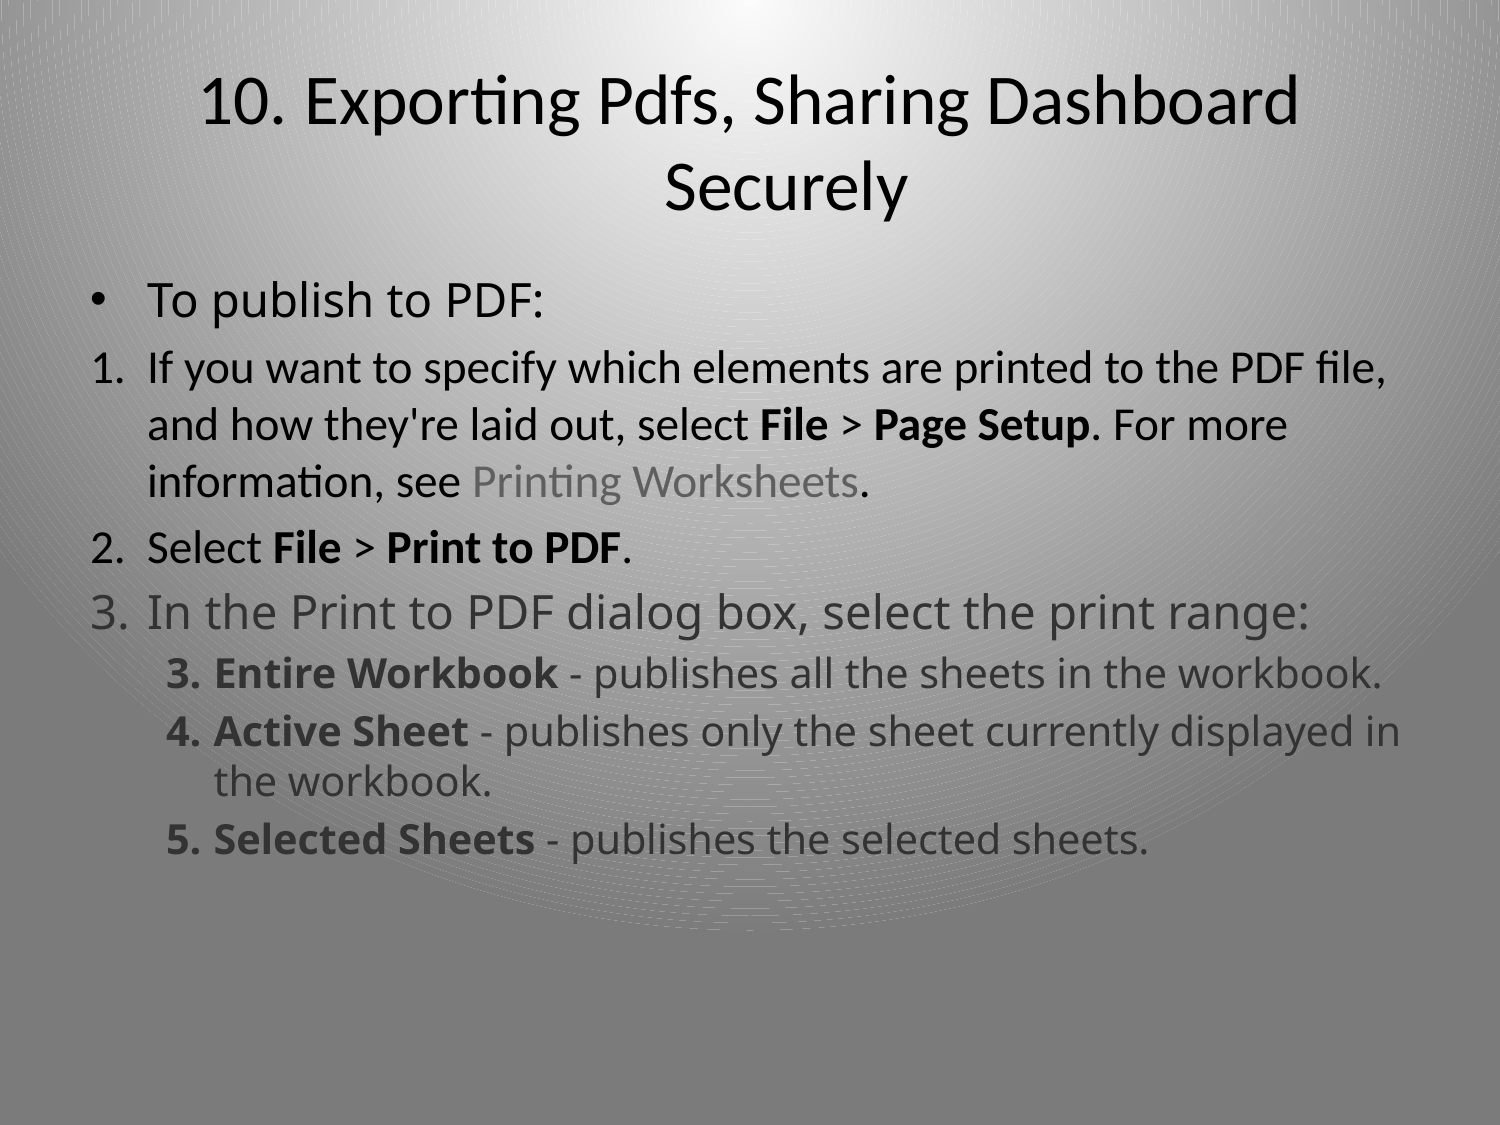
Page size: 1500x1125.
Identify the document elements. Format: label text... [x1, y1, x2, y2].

title 10. Exporting Pdfs, Sharing Dashboard Securely [75, 45, 1425, 233]
list To publish to PDF: If you want to specify which elements are printed to the PDF file, and how they're laid out, select File > Page Setup. For more information, see Printing Worksheets. Select File > Print to PDF. In the Print to PDF dialog box, select the print range: Entire Workbook - publishes all the sheets in the workbook. Active Sheet - publishes only the sheet currently displayed in the workbook. Selected Sheets - publishes the selected sheets. [75, 262, 1425, 1005]
